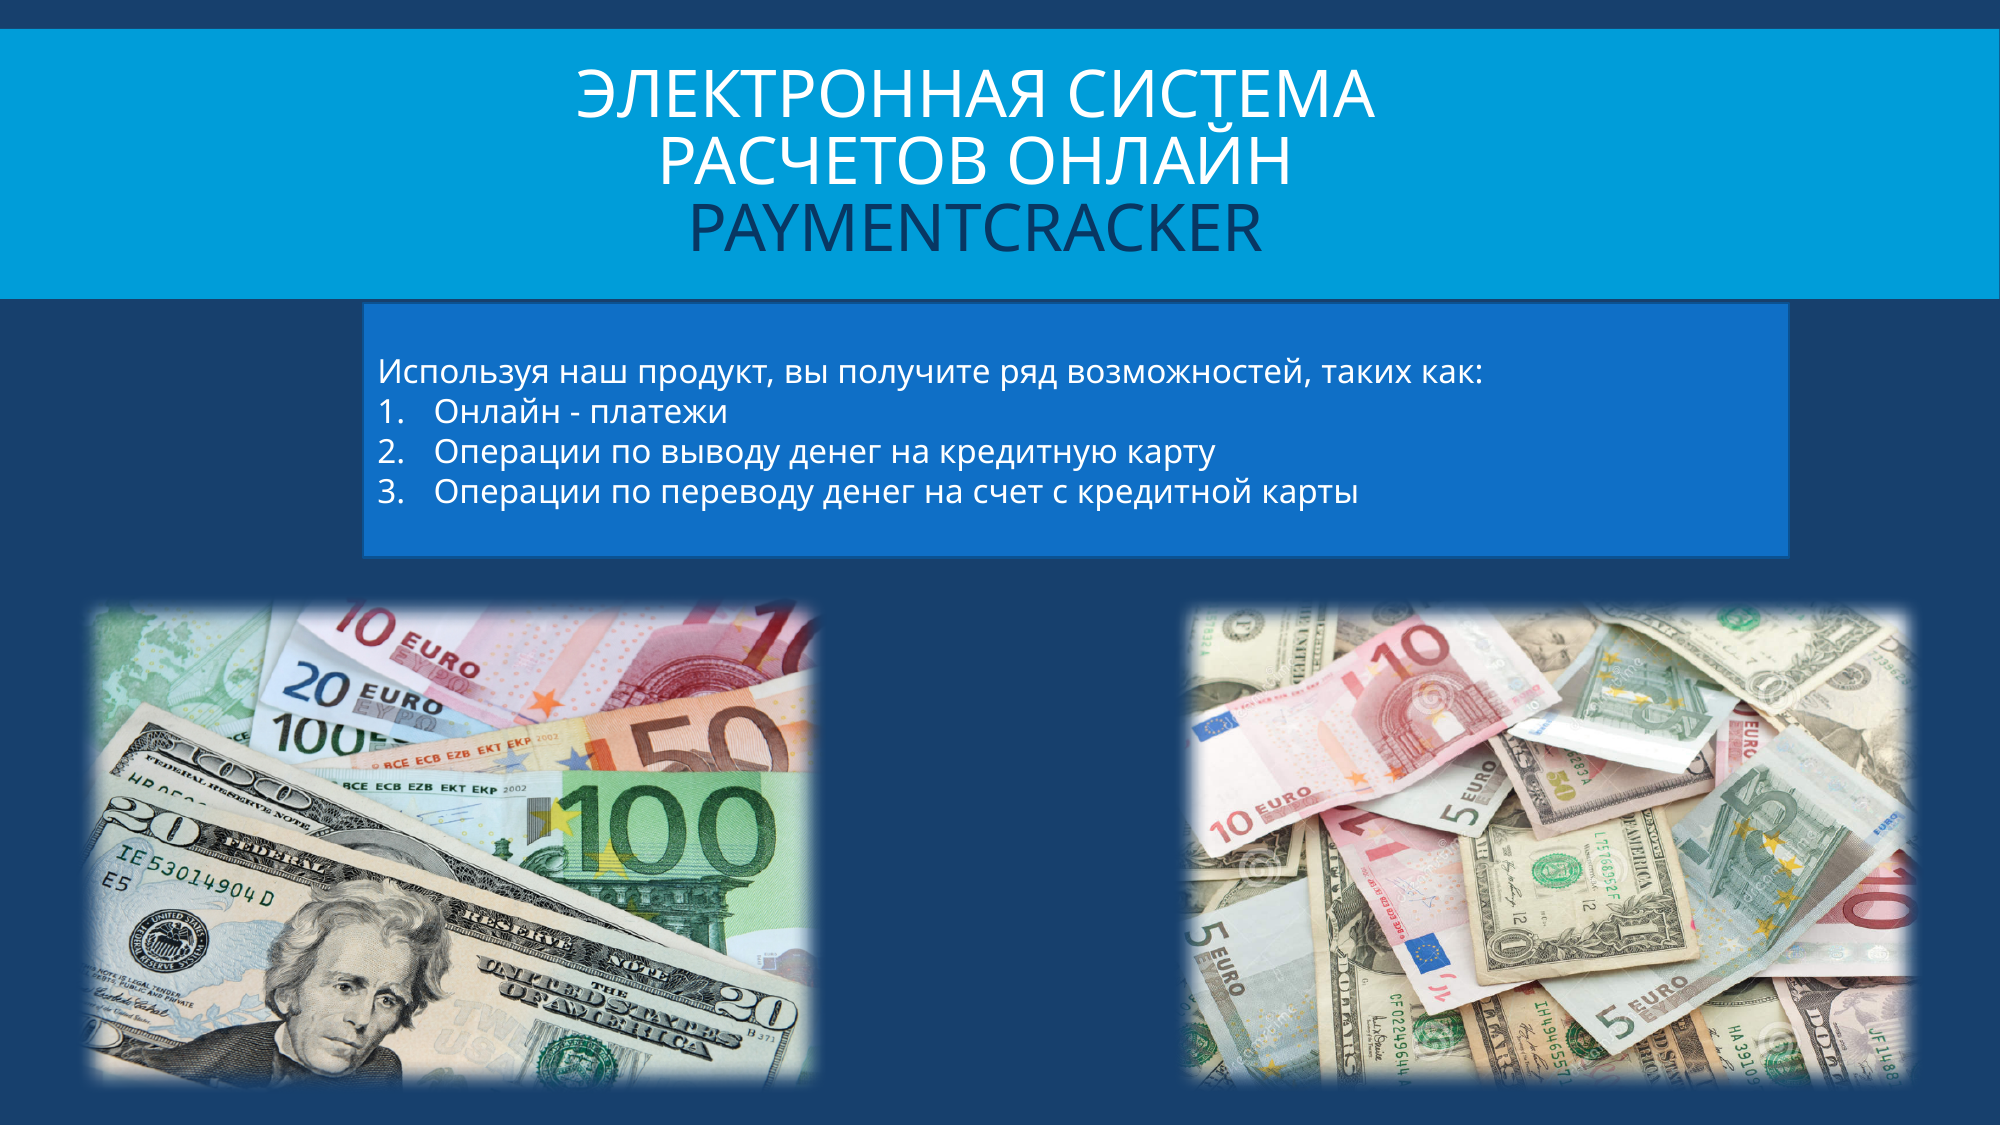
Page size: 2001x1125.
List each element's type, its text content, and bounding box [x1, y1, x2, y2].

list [76, 593, 827, 1094]
text_box Используя наш продукт, вы получите ряд возможностей, таких как: Онлайн - платежи Операции по выводу денег на кредитную карту Операции по переводу денег на счет с кредитной карты [362, 302, 1790, 559]
picture [1173, 595, 1925, 1092]
title Электронная система расчетов онлайн PaymentCracker [451, 55, 1501, 274]
